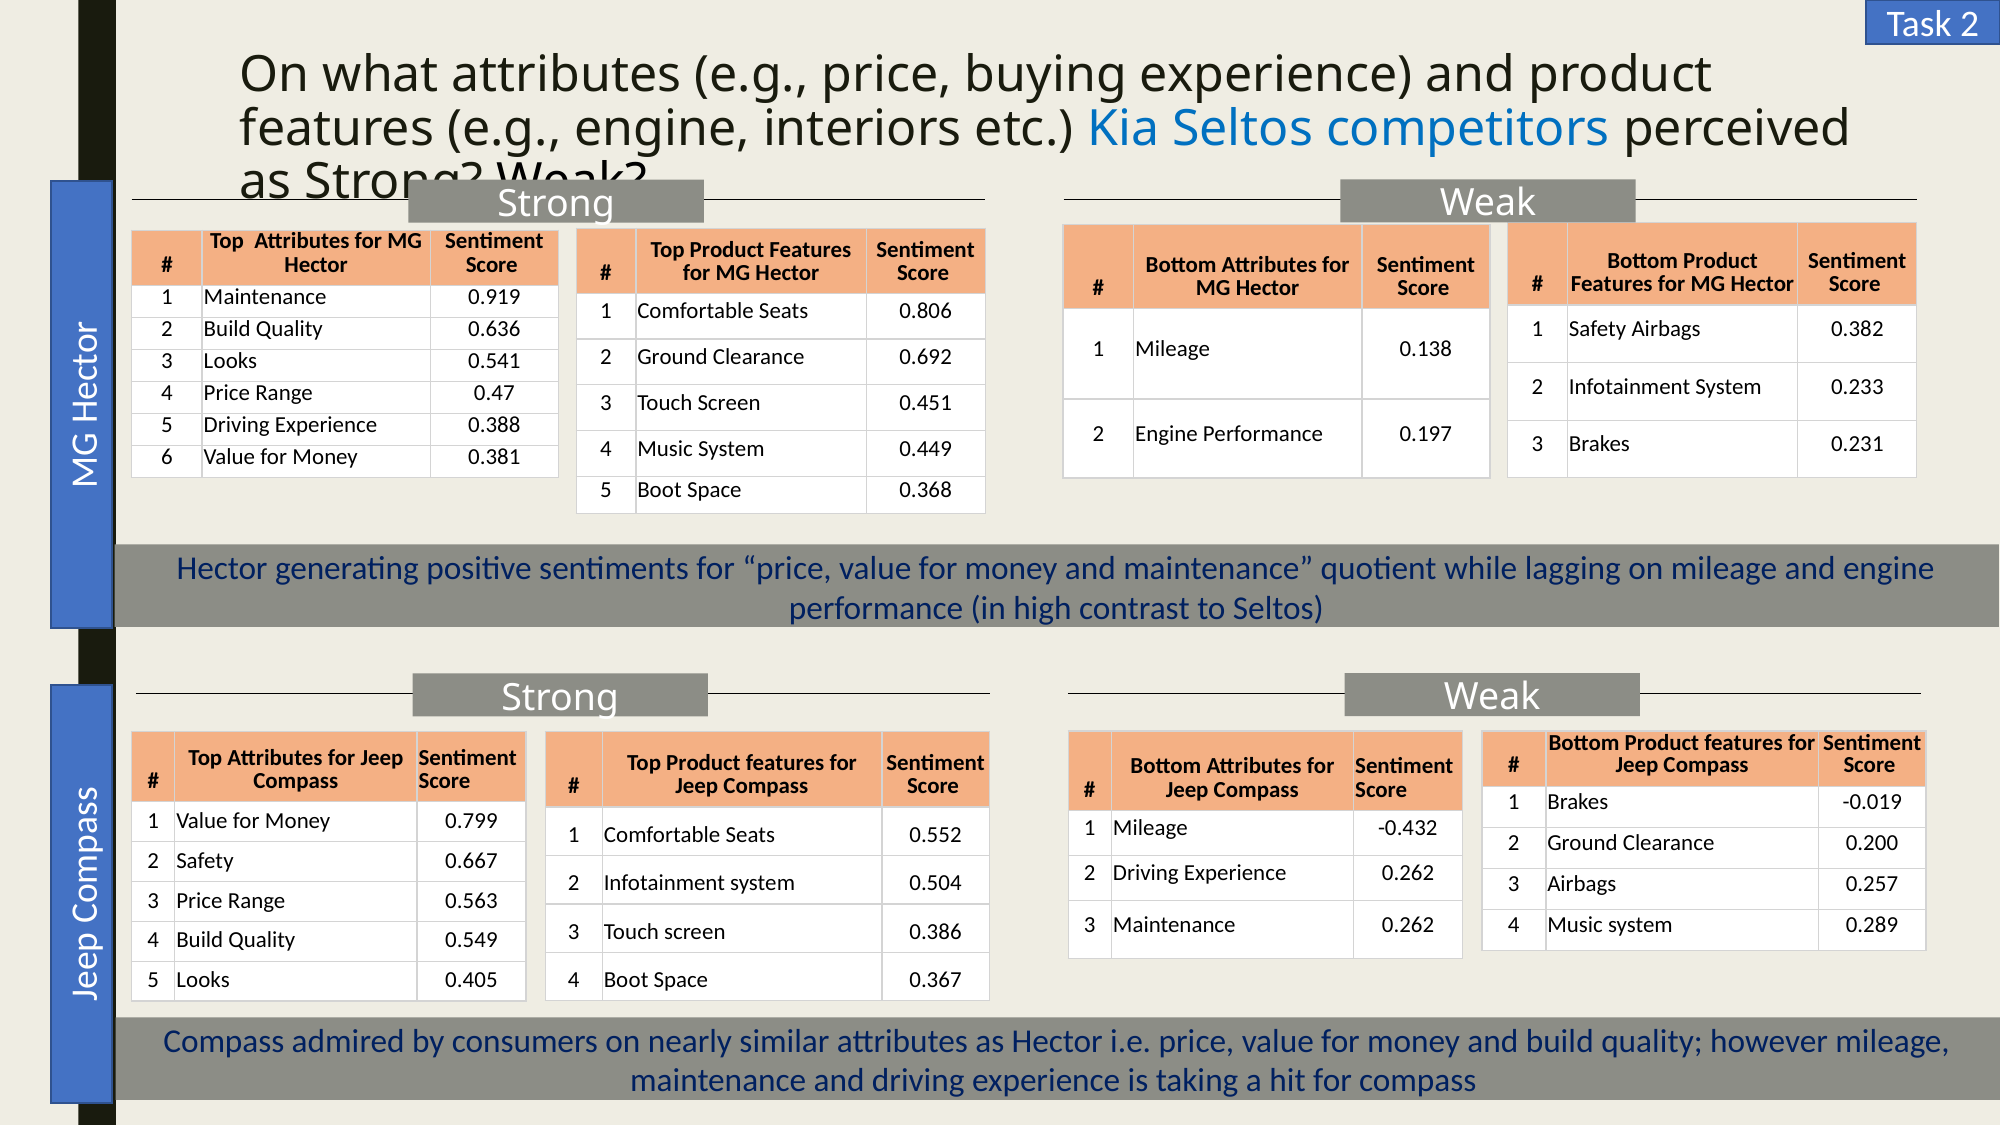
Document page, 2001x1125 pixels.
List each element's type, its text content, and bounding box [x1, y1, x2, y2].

table_cell 2 [132, 842, 174, 881]
table_cell 0.367 [883, 953, 989, 1000]
text_box Weak [1342, 694, 1643, 719]
table_cell 1 [1508, 306, 1567, 362]
table_cell 0.552 [883, 808, 989, 855]
table_cell Driving Experience [203, 414, 430, 445]
text_box Weak [1337, 176, 1639, 199]
text_box Hector generating positive sentiments for “price, value for money and maintenance” quotient while lagging on mileage and engine performance (in high contrast to Seltos) [112, 542, 2000, 630]
text_box Strong [406, 177, 707, 199]
table_cell 0.262 [1354, 856, 1462, 900]
table_cell 1 [577, 294, 635, 338]
table_cell 1 [1064, 309, 1133, 398]
table_cell 3 [132, 882, 174, 921]
table_cell Boot Space [603, 953, 881, 1000]
table_cell Brakes [1568, 421, 1797, 477]
table_header Bottom Attributes for Jeep Compass [1112, 732, 1353, 810]
text_box On what attributes (e.g., price, buying experience) and product features (e.g., engine, interiors etc.) Kia Seltos competitors perceived as Strong? Weak? [224, 41, 1918, 137]
table_cell Price Range [175, 882, 416, 921]
table_cell Ground Clearance [1547, 828, 1818, 868]
table_cell 5 [132, 962, 174, 1000]
table_header Sentiment Score [1819, 732, 1925, 786]
table_cell Infotainment system [603, 856, 881, 903]
table_cell Looks [203, 350, 430, 381]
table_cell 5 [577, 477, 635, 513]
table_cell 2 [1483, 828, 1545, 868]
table_cell 0.563 [418, 882, 525, 921]
table_cell 0.806 [867, 294, 985, 338]
table_cell 2 [132, 318, 201, 349]
table_cell 0.381 [431, 446, 558, 477]
text_box Jeep Compass [51, 685, 113, 1104]
table_cell 4 [546, 953, 602, 1000]
text_box Strong [406, 201, 707, 226]
table_header Bottom Product features for Jeep Compass [1547, 732, 1818, 786]
table_cell Safety [175, 842, 416, 881]
table_cell 0.233 [1798, 363, 1916, 420]
table_cell Music system [1547, 910, 1818, 950]
table_cell Touch Screen [637, 385, 866, 430]
table_cell Looks [175, 962, 416, 1000]
text_box Compass admired by consumers on nearly similar attributes as Hector i.e. price, value for money and build quality; however mileage, maintenance and driving experience is taking a hit for compass [113, 1014, 2000, 1103]
table_cell 3 [546, 905, 602, 952]
table_cell 0.197 [1363, 400, 1489, 477]
table_header # [132, 732, 174, 801]
table_cell Value for Money [203, 446, 430, 477]
table_cell 0.919 [431, 286, 558, 317]
table_cell 0.692 [867, 340, 985, 384]
table_header Sentiment Score [867, 229, 985, 293]
table_cell Value for Money [175, 802, 416, 841]
table_cell 0.138 [1363, 309, 1489, 398]
table_header # [1069, 732, 1111, 810]
table_cell 1 [132, 802, 174, 841]
table_cell 0.636 [431, 318, 558, 349]
table_cell Driving Experience [1112, 856, 1353, 900]
table_cell 0.200 [1819, 828, 1925, 868]
table_cell 2 [1069, 856, 1111, 900]
table_header # [1483, 732, 1545, 786]
table_cell 0.388 [431, 414, 558, 445]
table_cell Maintenance [1112, 901, 1353, 958]
table_cell 1 [546, 808, 602, 855]
table_cell 1 [1483, 787, 1545, 827]
text_box Weak [1337, 200, 1639, 225]
table_cell 0.541 [431, 350, 558, 381]
table_cell 0.504 [883, 856, 989, 903]
table_cell 0.368 [867, 477, 985, 513]
text_box Task 2 [1866, 0, 2000, 44]
text_box MG Hector [51, 180, 113, 629]
table_cell 0.262 [1354, 901, 1462, 958]
table_header Top Product features for Jeep Compass [603, 732, 881, 806]
table_cell Mileage [1134, 309, 1361, 398]
table_cell Touch screen [603, 905, 881, 952]
table_cell 4 [577, 431, 635, 476]
text_box Weak [1342, 670, 1643, 693]
table_cell 0.382 [1798, 306, 1916, 362]
table_header Sentiment Score [1798, 223, 1916, 304]
table_cell 0.257 [1819, 869, 1925, 909]
table_cell 4 [132, 922, 174, 961]
table_header Sentiment Score [431, 231, 558, 285]
table_cell 1 [1069, 811, 1111, 855]
table_cell 0.231 [1798, 421, 1916, 477]
table_cell Airbags [1547, 869, 1818, 909]
table_cell 3 [577, 385, 635, 430]
table_header Bottom Attributes for MG Hector [1134, 225, 1361, 308]
table_cell 0.451 [867, 385, 985, 430]
table_cell 2 [1064, 400, 1133, 477]
table_cell 0.667 [418, 842, 525, 881]
table_header Sentiment Score [1363, 225, 1489, 308]
table_cell 2 [577, 340, 635, 384]
table_cell Build Quality [203, 318, 430, 349]
table_cell Safety Airbags [1568, 306, 1797, 362]
table_header Top Attributes for MG Hector [203, 231, 430, 285]
table_header # [577, 229, 635, 293]
table_cell 2 [1508, 363, 1567, 420]
table_cell 4 [1483, 910, 1545, 950]
table_cell 6 [132, 446, 201, 477]
table_header # [132, 231, 201, 285]
table_cell 5 [132, 414, 201, 445]
table_header # [1064, 225, 1133, 308]
table_cell Price Range [203, 382, 430, 413]
table_cell 0.289 [1819, 910, 1925, 950]
table_cell 0.799 [418, 802, 525, 841]
table_cell Engine Performance [1134, 400, 1361, 477]
table_header # [1508, 225, 1567, 304]
table_cell 3 [132, 350, 201, 381]
table_cell Ground Clearance [637, 340, 866, 384]
text_box Strong [410, 694, 711, 719]
table_cell 3 [1483, 869, 1545, 909]
table_cell 3 [1069, 901, 1111, 958]
table_cell 0.47 [431, 382, 558, 413]
table_cell -0.432 [1354, 811, 1462, 855]
table_cell 4 [132, 382, 201, 413]
table_header Top Attributes for Jeep Compass [175, 732, 416, 801]
table_cell 3 [1508, 421, 1567, 477]
table_cell Brakes [1547, 787, 1818, 827]
table_cell 0.549 [418, 922, 525, 961]
table_header Bottom Product Features for MG Hector [1568, 223, 1797, 304]
table_header Sentiment Score [1354, 732, 1462, 810]
table_cell 0.449 [867, 431, 985, 476]
table_header Sentiment Score [883, 732, 989, 806]
table_cell Boot Space [637, 477, 866, 513]
table_cell Maintenance [203, 286, 430, 317]
table_header Top Product Features for MG Hector [637, 229, 866, 293]
table_header # [546, 732, 602, 806]
table_cell Infotainment System [1568, 363, 1797, 420]
table_header Sentiment Score [418, 732, 525, 801]
table_cell Mileage [1112, 811, 1353, 855]
table_cell Comfortable Seats [603, 808, 881, 855]
text_box Strong [410, 671, 711, 693]
table_cell 2 [546, 856, 602, 903]
table_cell 0.386 [883, 905, 989, 952]
table_cell -0.019 [1819, 787, 1925, 827]
table_cell Comfortable Seats [637, 294, 866, 338]
table_cell Build Quality [175, 922, 416, 961]
table_cell Music System [637, 431, 866, 476]
table_cell 0.405 [418, 962, 525, 1000]
table_cell 1 [132, 286, 201, 317]
